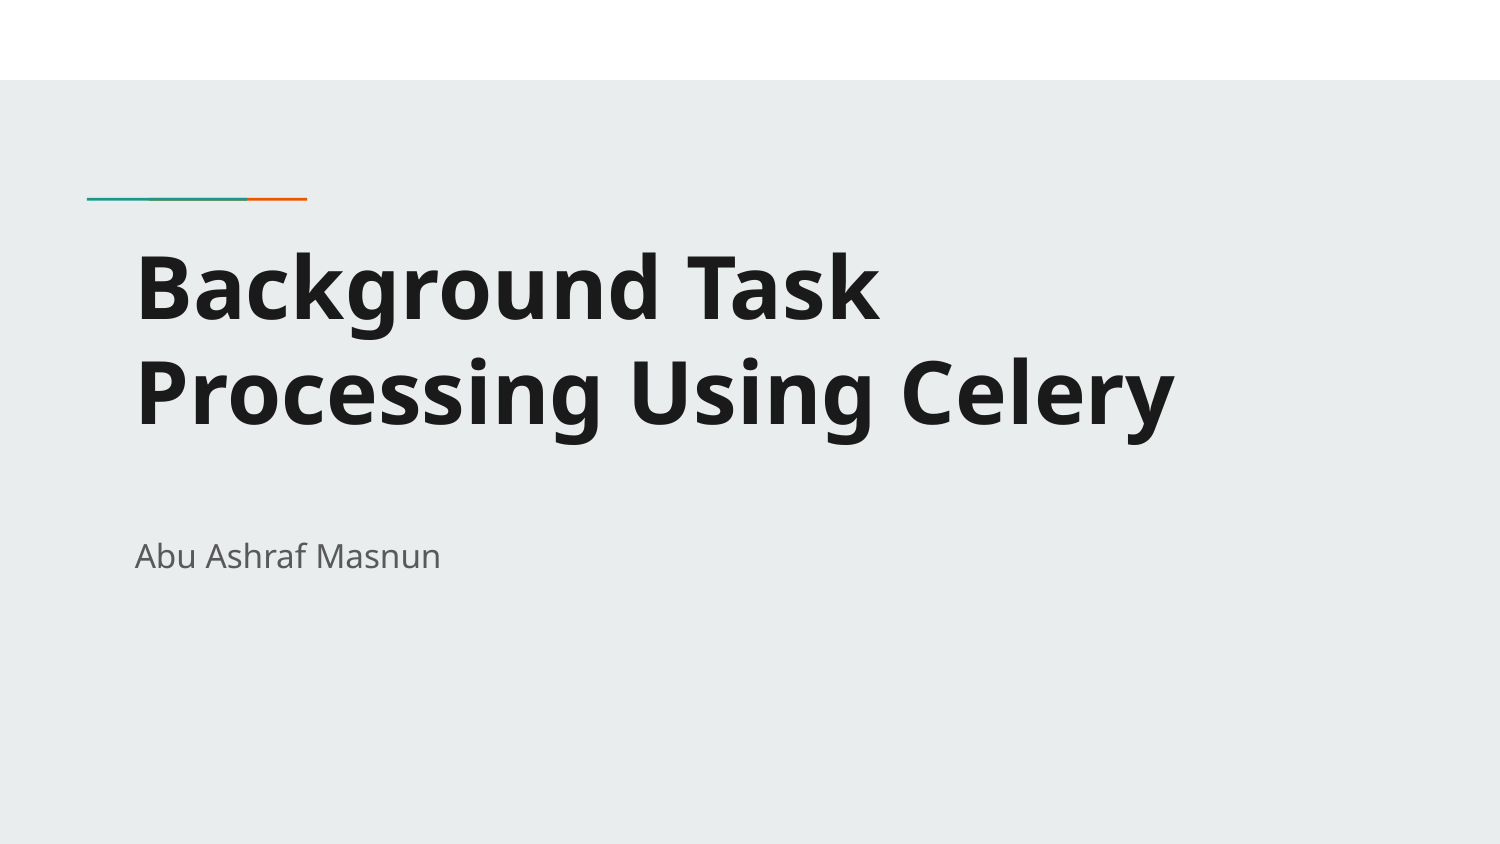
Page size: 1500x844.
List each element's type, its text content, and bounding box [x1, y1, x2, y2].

title Background Task Processing Using Celery [119, 216, 1381, 490]
subtitle Abu Ashraf Masnun [119, 520, 1381, 610]
